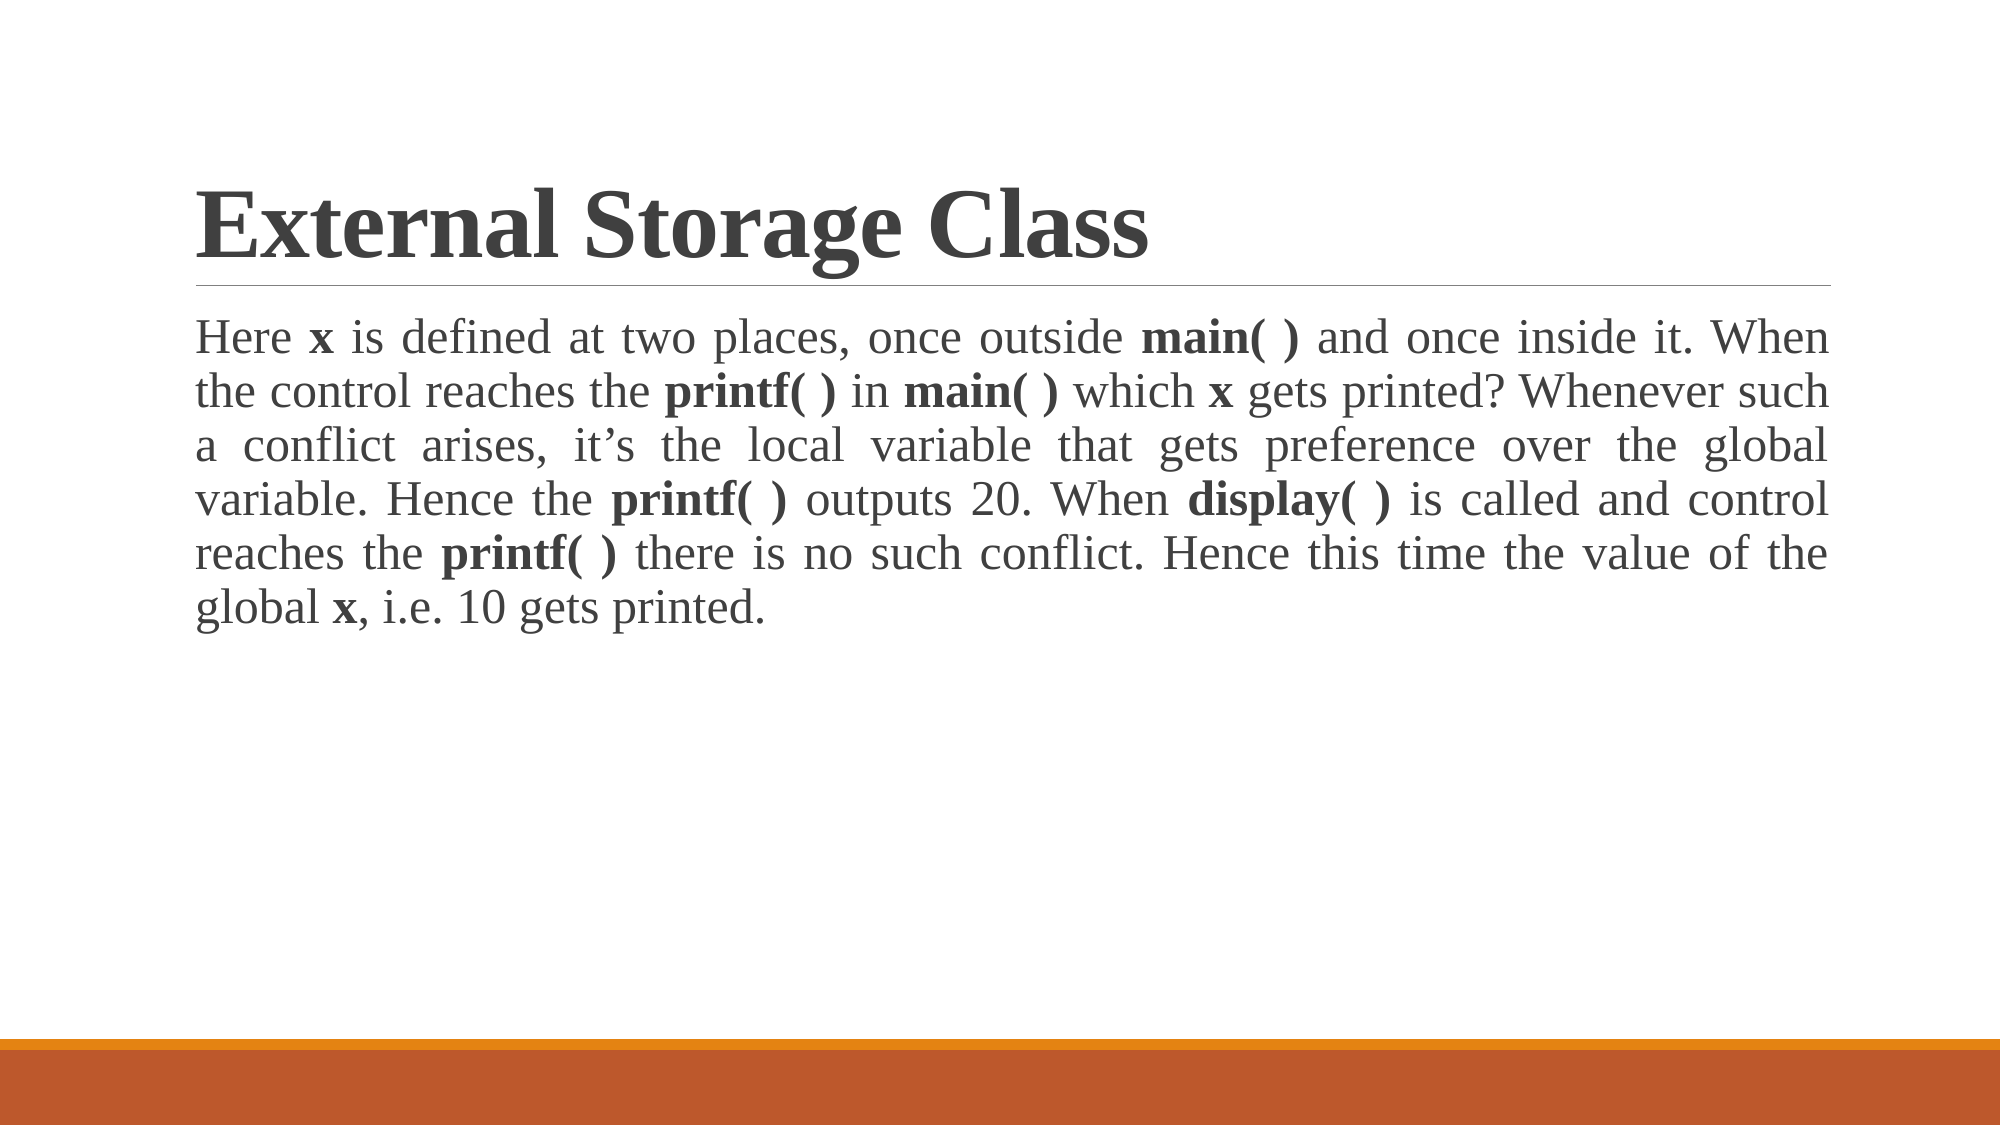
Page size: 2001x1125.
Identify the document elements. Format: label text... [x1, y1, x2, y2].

title External Storage Class [180, 47, 1830, 285]
list Here x is defined at two places, once outside main( ) and once inside it. When the control reaches the printf( ) in main( ) which x gets printed? Whenever such a conflict arises, it’s the local variable that gets preference over the global variable. Hence the printf( ) outputs 20. When display( ) is called and control reaches the printf( ) there is no such conflict. Hence this time the value of the global x, i.e. 10 gets printed. [180, 302, 1830, 963]
